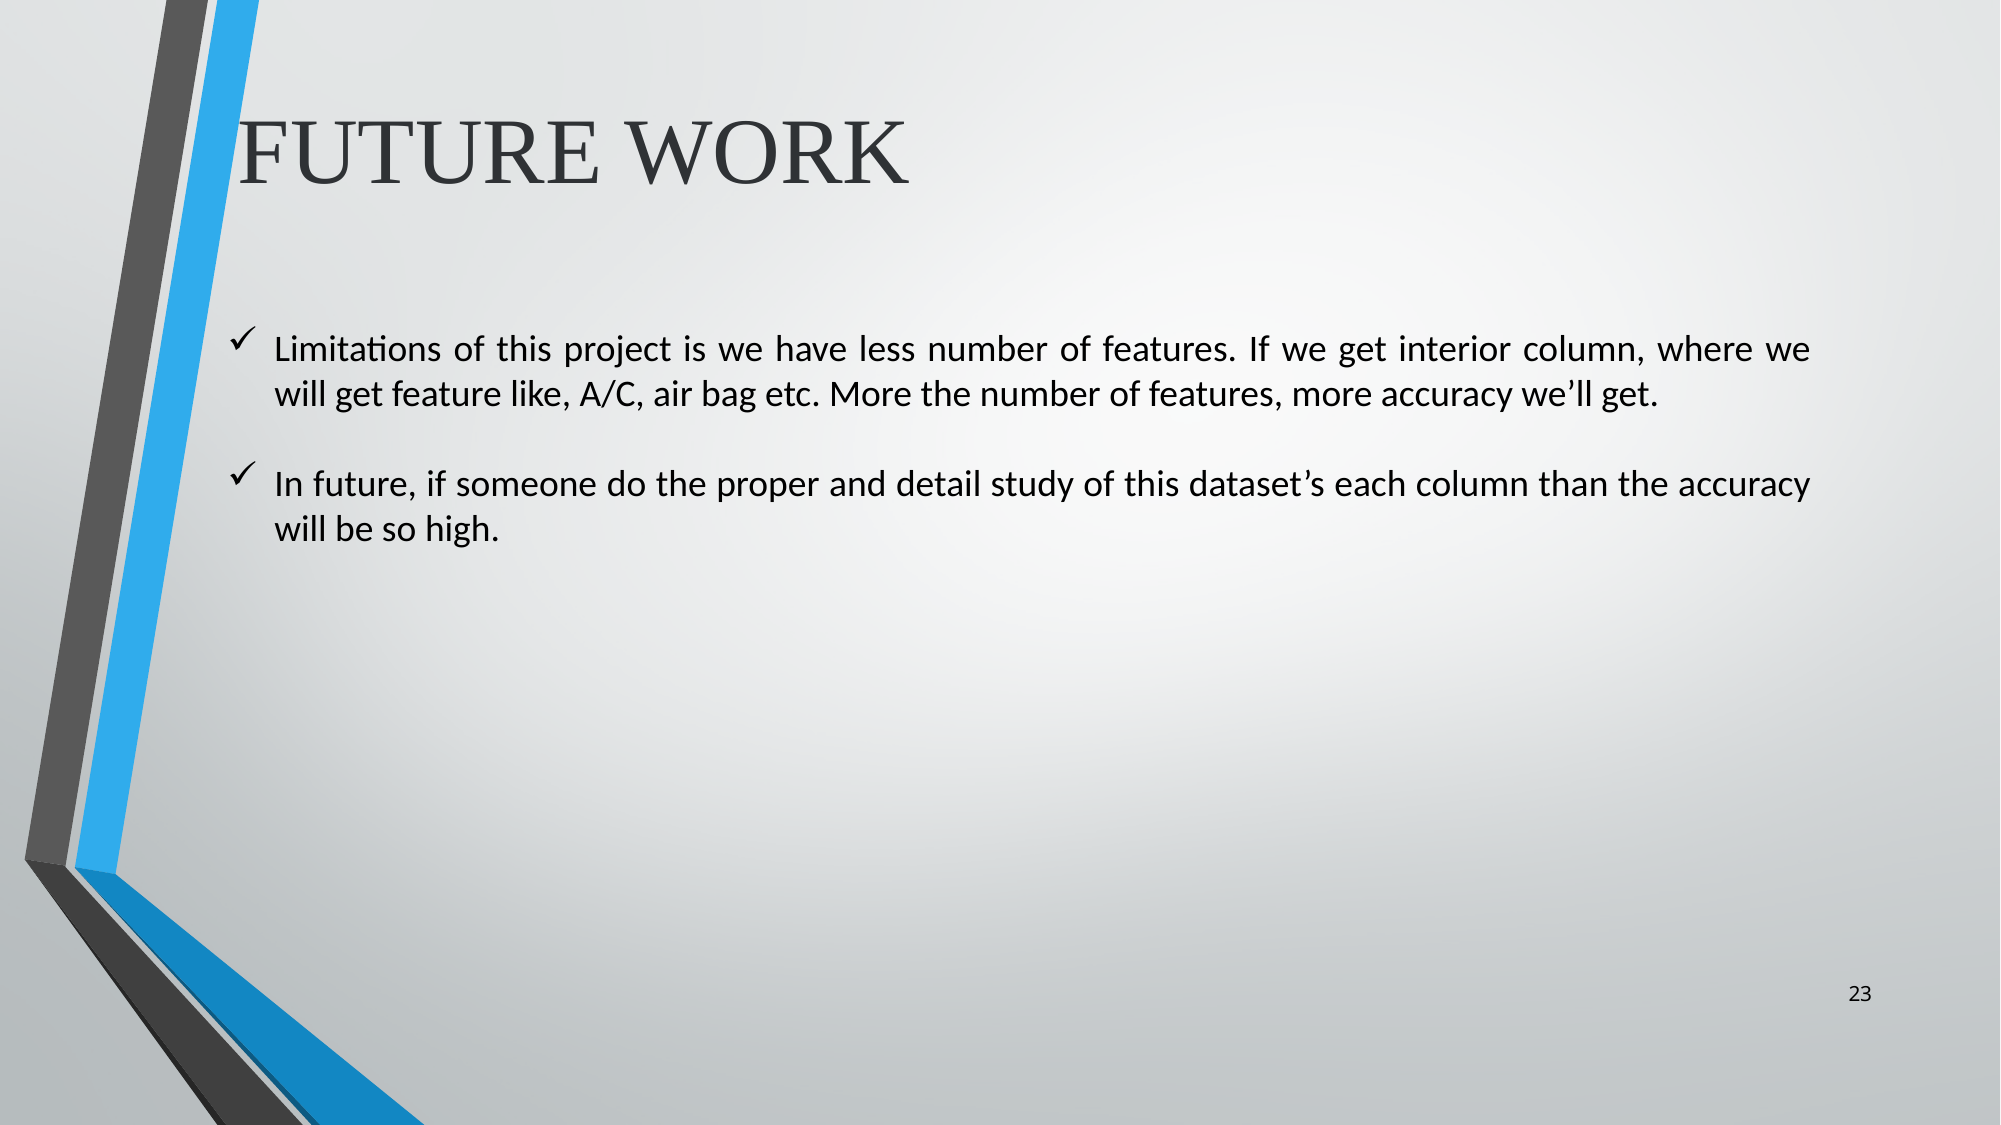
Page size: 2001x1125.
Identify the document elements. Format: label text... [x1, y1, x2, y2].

text_box FUTURE WORK [223, 94, 1297, 221]
slide_number 23 [1796, 965, 1887, 1025]
text_box Limitations of this project is we have less number of features. If we get interior column, where we will get feature like, A/C, air bag etc. More the number of features, more accuracy we’ll get. In future, if someone do the proper and detail study of this dataset’s each column than the accuracy will be so high. [223, 319, 1817, 599]
